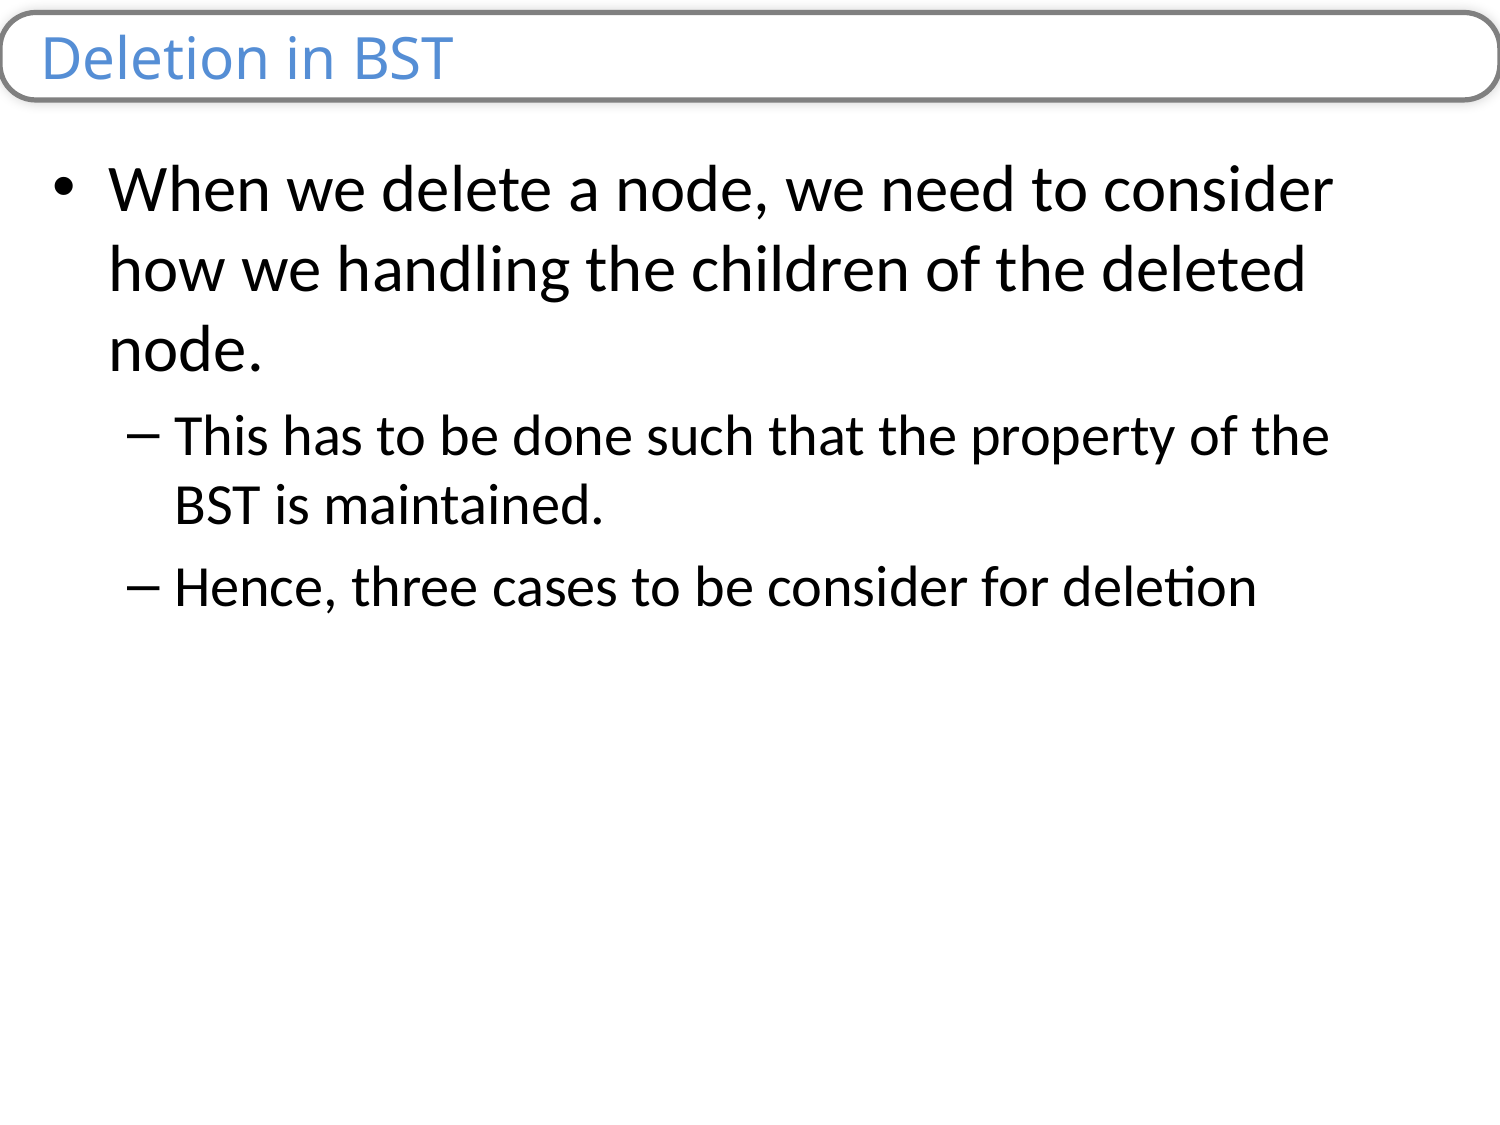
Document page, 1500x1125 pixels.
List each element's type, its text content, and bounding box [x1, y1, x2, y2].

text_box Deletion in BST [0, 10, 1500, 103]
list When we delete a node, we need to consider how we handling the children of the deleted node. This has to be done such that the property of the BST is maintained. Hence, three cases to be consider for deletion [37, 137, 1425, 1005]
